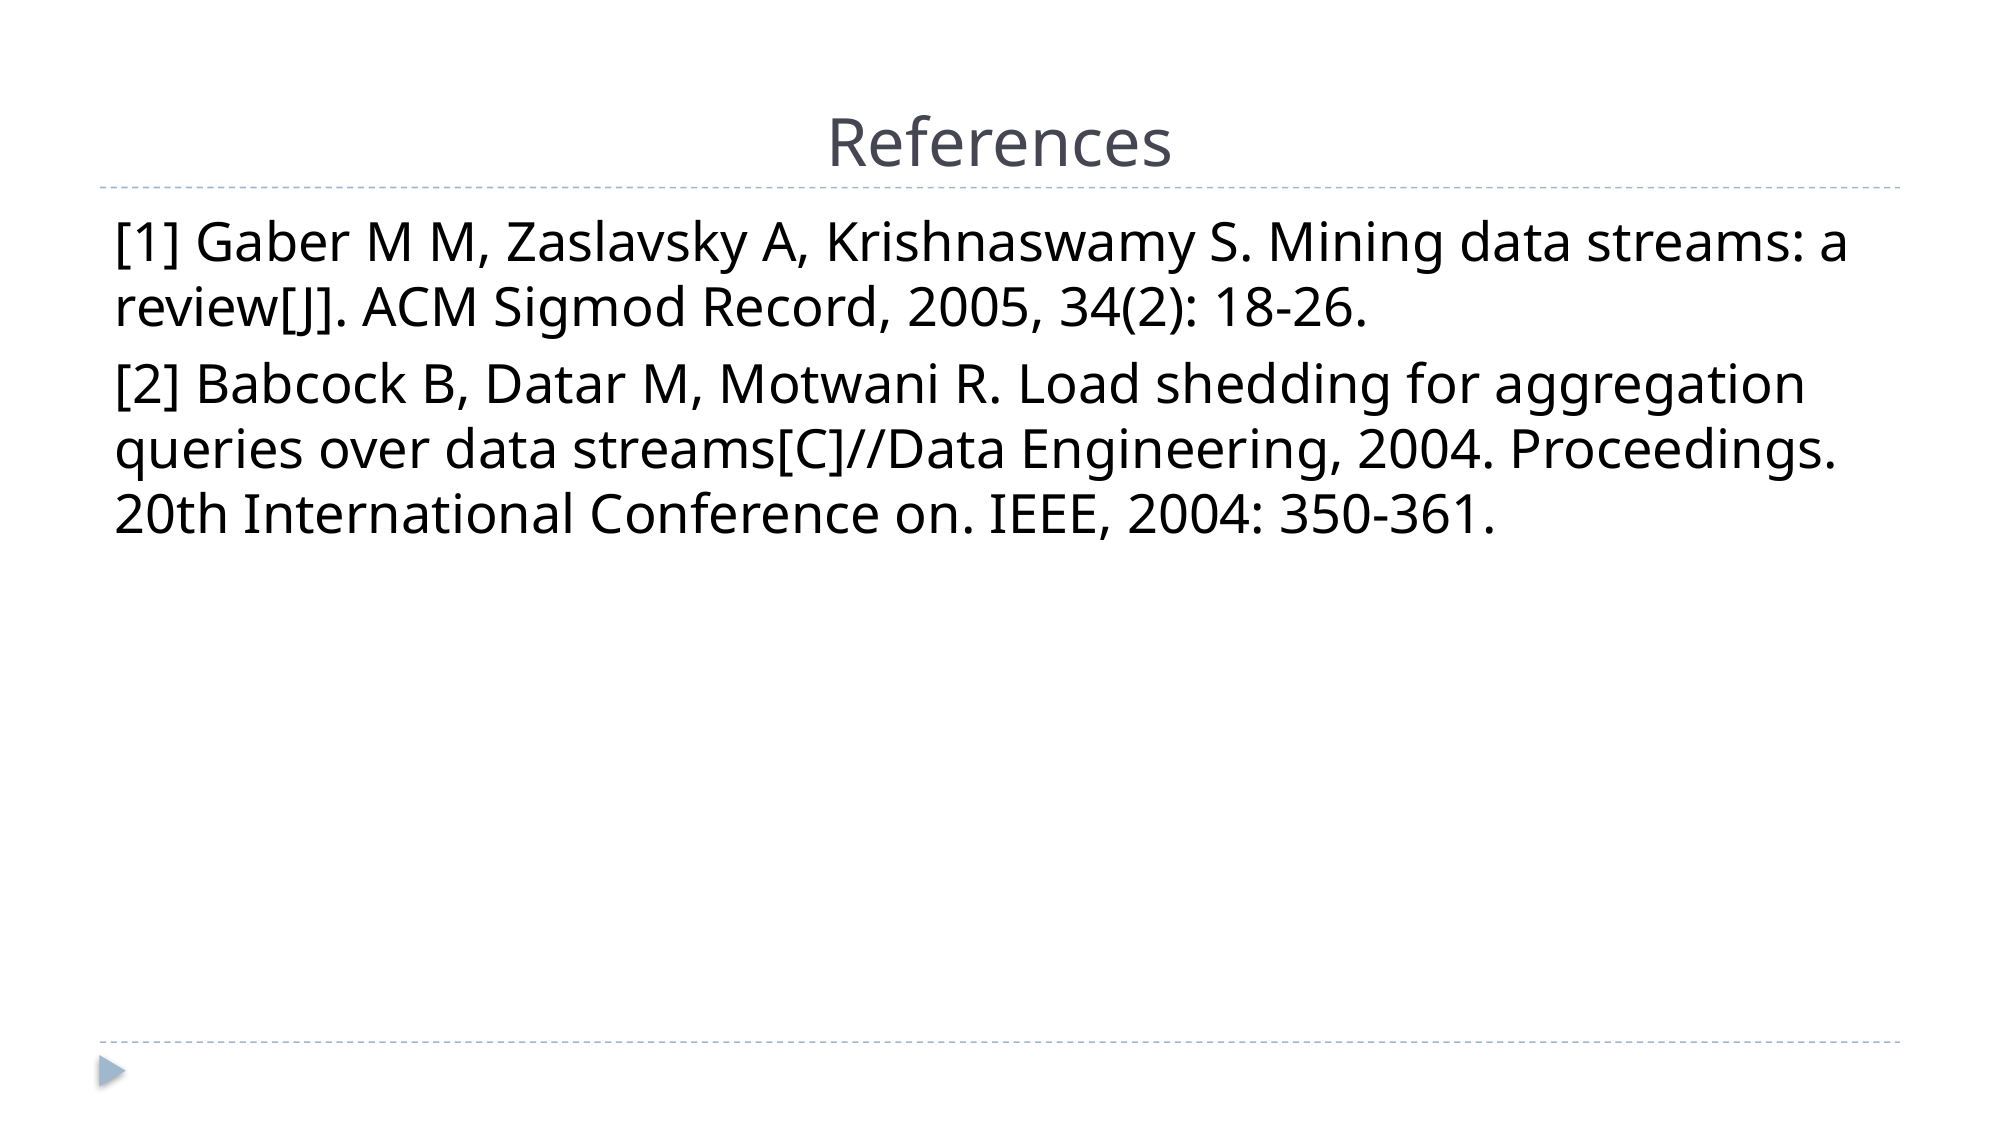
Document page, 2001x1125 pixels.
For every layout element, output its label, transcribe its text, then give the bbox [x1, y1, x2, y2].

title References [99, 24, 1900, 188]
list [1] Gaber M M, Zaslavsky A, Krishnaswamy S. Mining data streams: a review[J]. ACM Sigmod Record, 2005, 34(2): 18-26. [2] Babcock B, Datar M, Motwani R. Load shedding for aggregation queries over data streams[C]//Data Engineering, 2004. Proceedings. 20th International Conference on. IEEE, 2004: 350-361. [99, 200, 1900, 1010]
